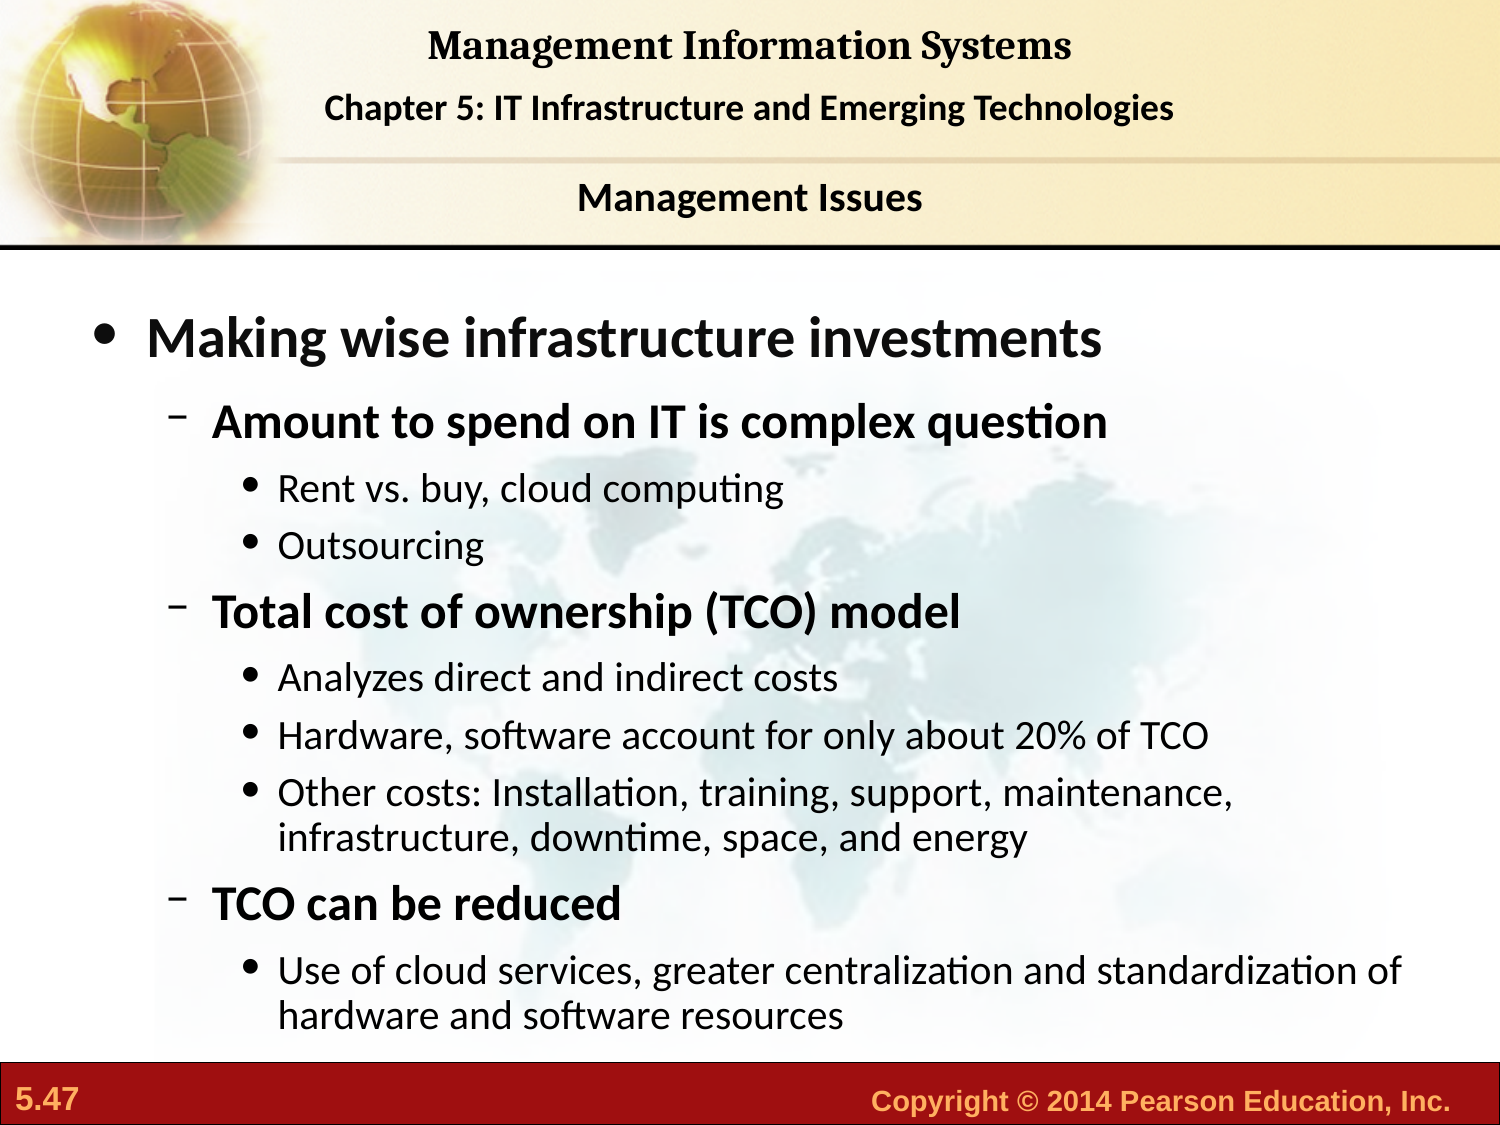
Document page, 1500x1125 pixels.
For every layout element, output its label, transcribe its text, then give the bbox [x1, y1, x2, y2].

list Management Issues [243, 162, 1257, 225]
picture [0, 0, 1500, 1062]
list Making wise infrastructure investments Amount to spend on IT is complex question Rent vs. buy, cloud computing Outsourcing Total cost of ownership (TCO) model Analyzes direct and indirect costs Hardware, software account for only about 20% of TCO Other costs: Installation, training, support, maintenance, infrastructure, downtime, space, and energy TCO can be reduced Use of cloud services, greater centralization and standardization of hardware and software resources [75, 299, 1425, 1038]
